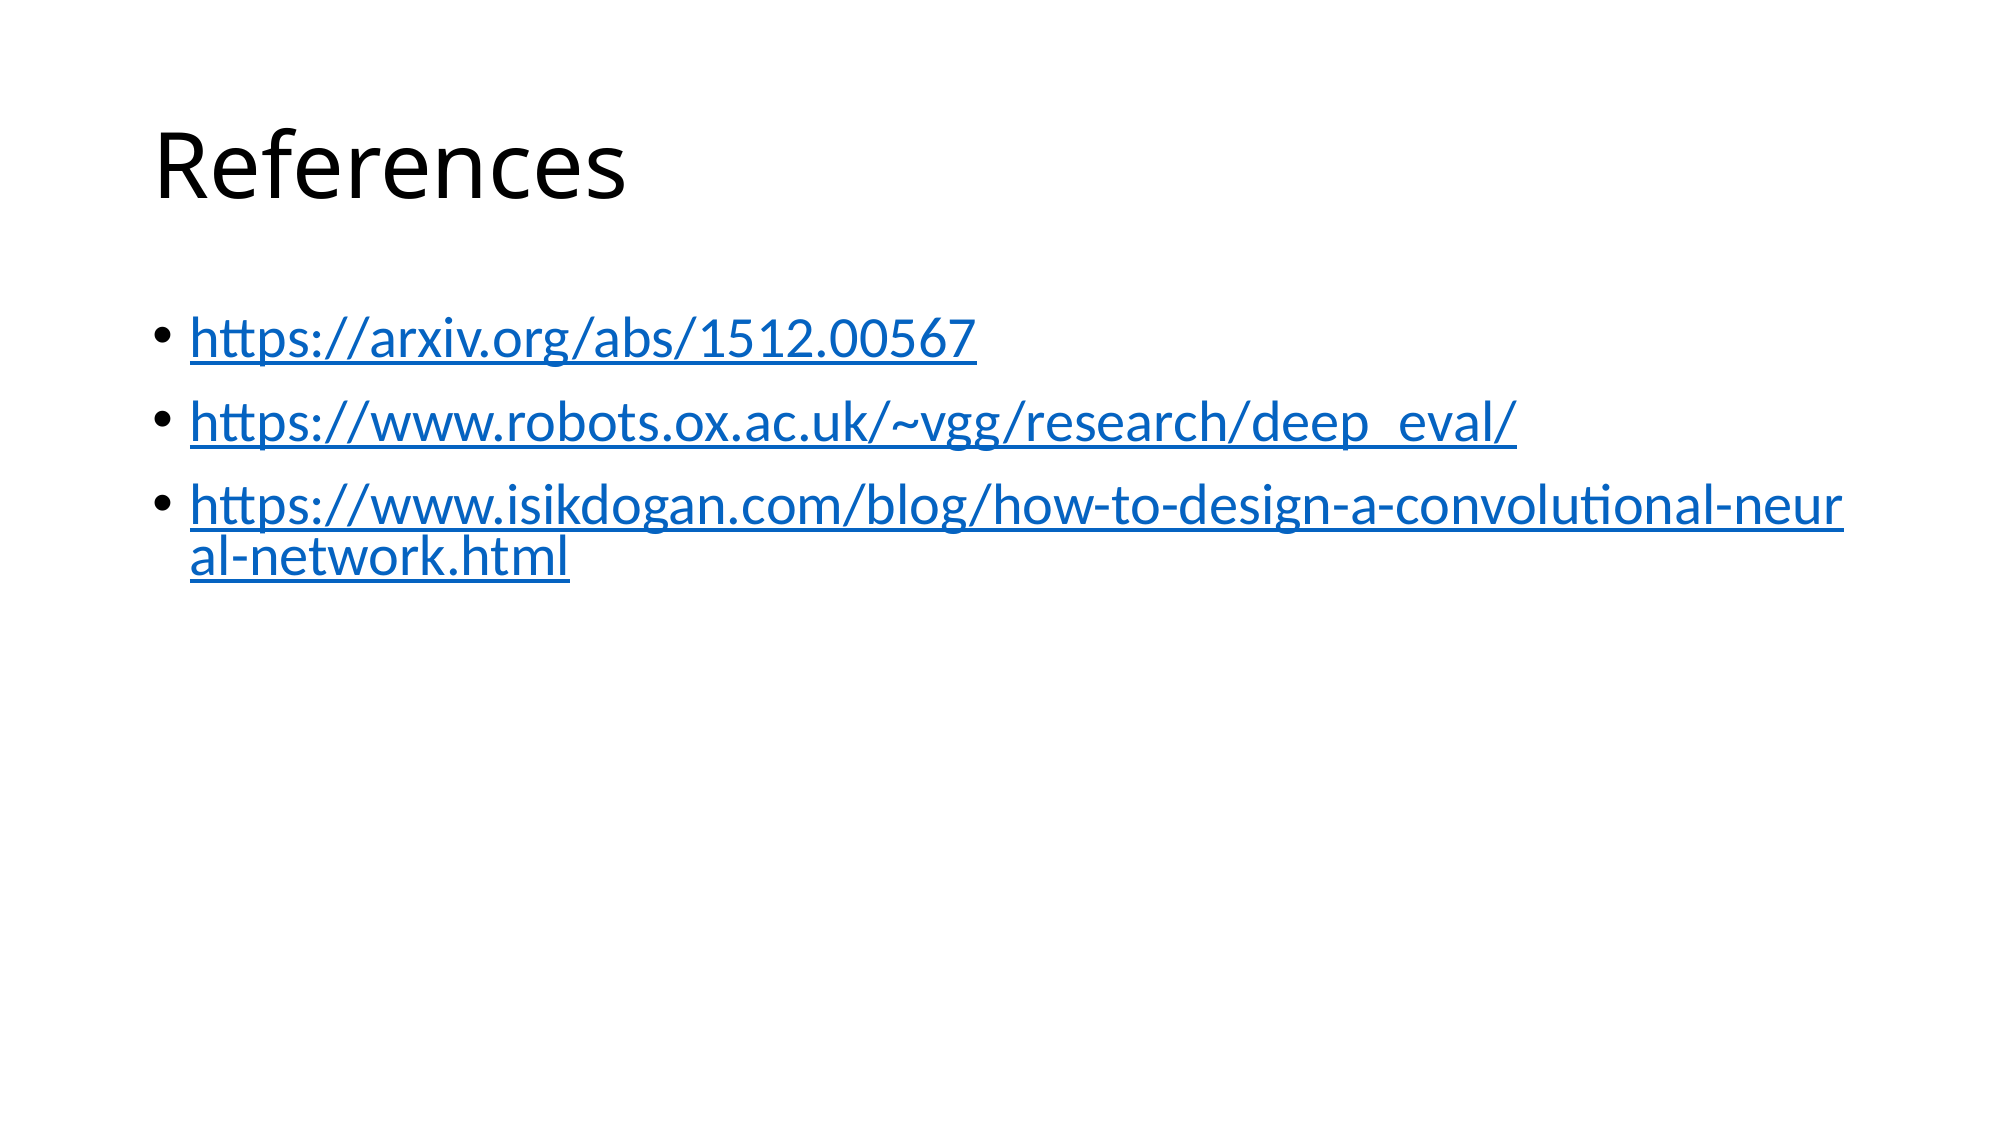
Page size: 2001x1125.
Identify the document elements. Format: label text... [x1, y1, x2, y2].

list https://arxiv.org/abs/1512.00567 https://www.robots.ox.ac.uk/~vgg/research/deep_eval/ https://www.isikdogan.com/blog/how-to-design-a-convolutional-neural-network.html [137, 299, 1863, 1014]
title References [137, 59, 1863, 278]
